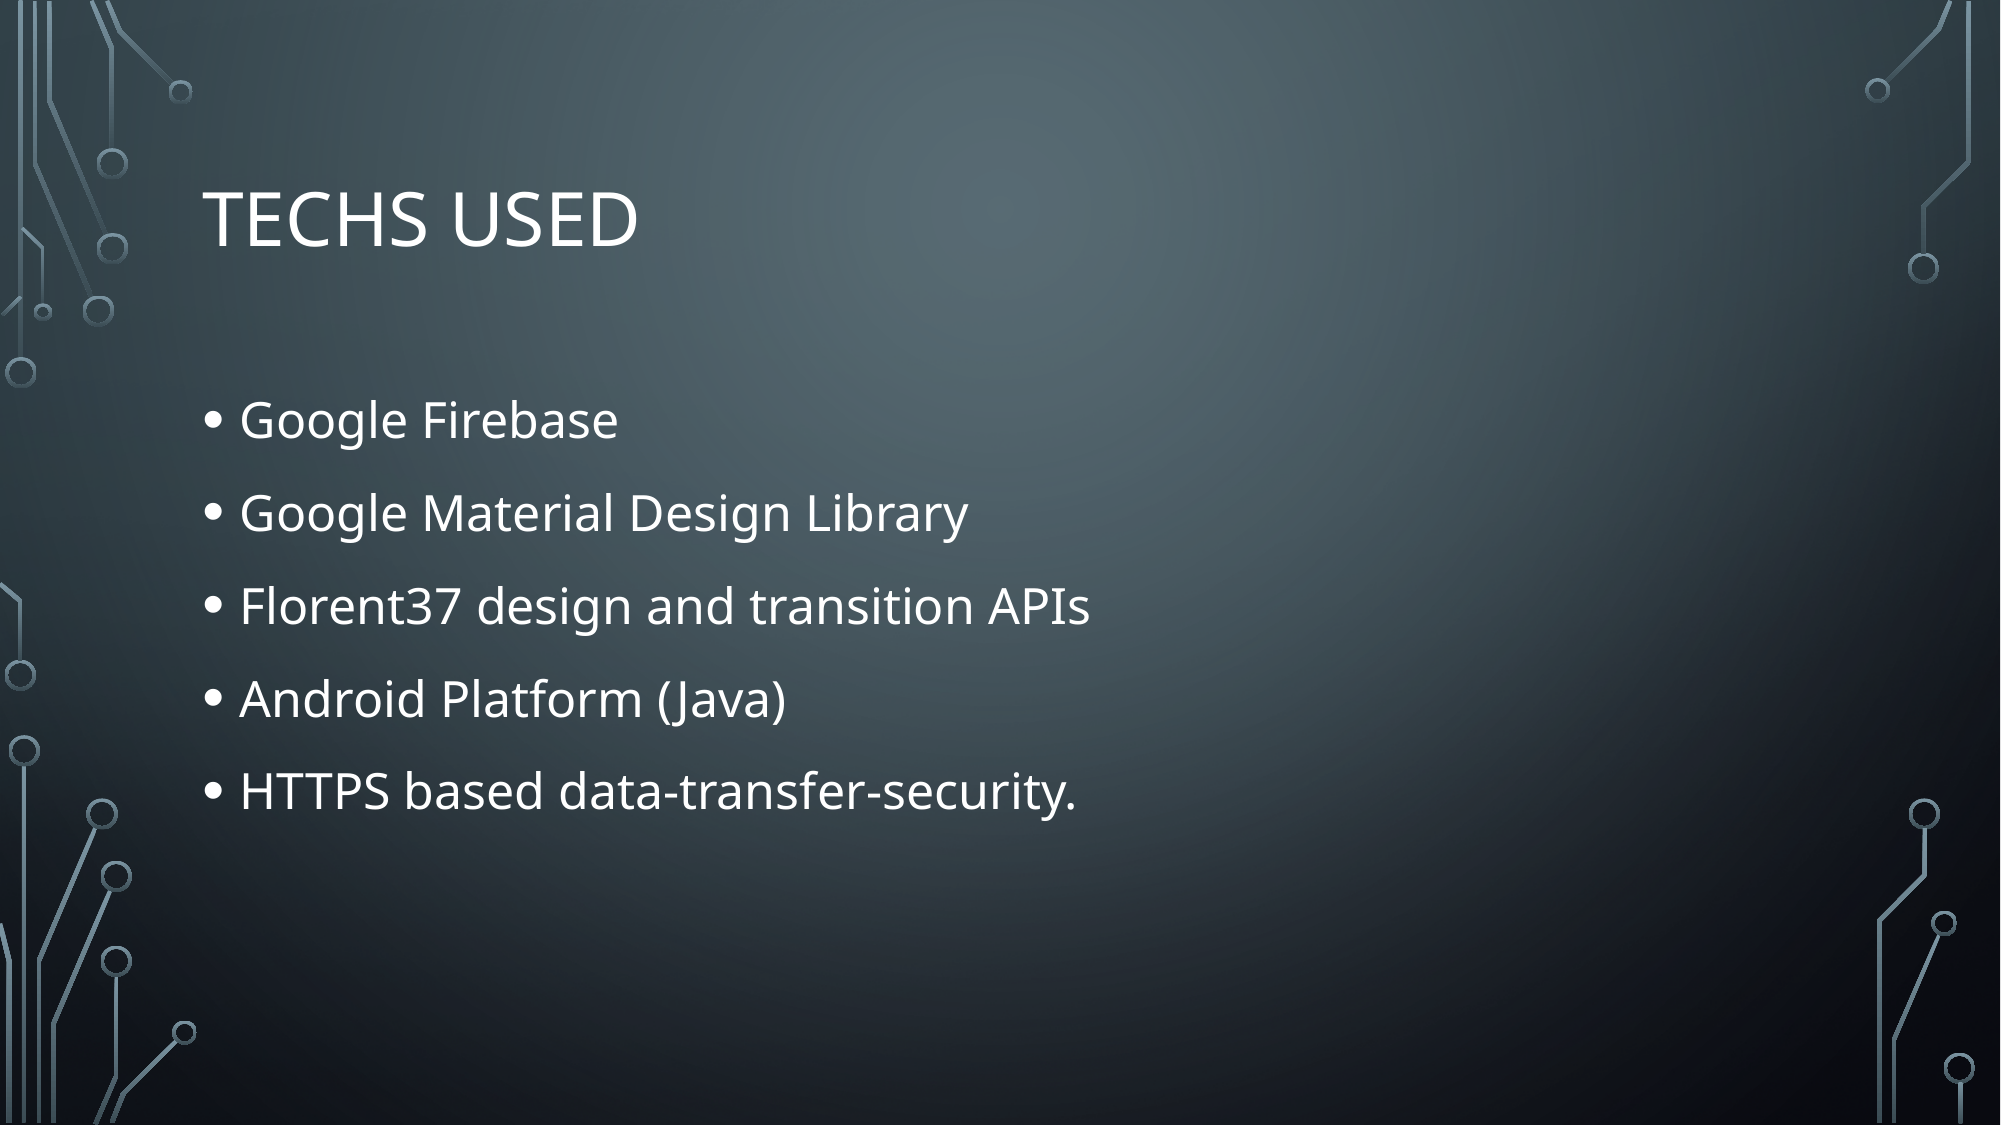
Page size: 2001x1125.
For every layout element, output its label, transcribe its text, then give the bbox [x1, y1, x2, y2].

title TECHS USED [187, 101, 1813, 344]
list Google Firebase Google Material Design Library Florent37 design and transition APIs Android Platform (Java) HTTPS based data-transfer-security. [187, 369, 1813, 950]
